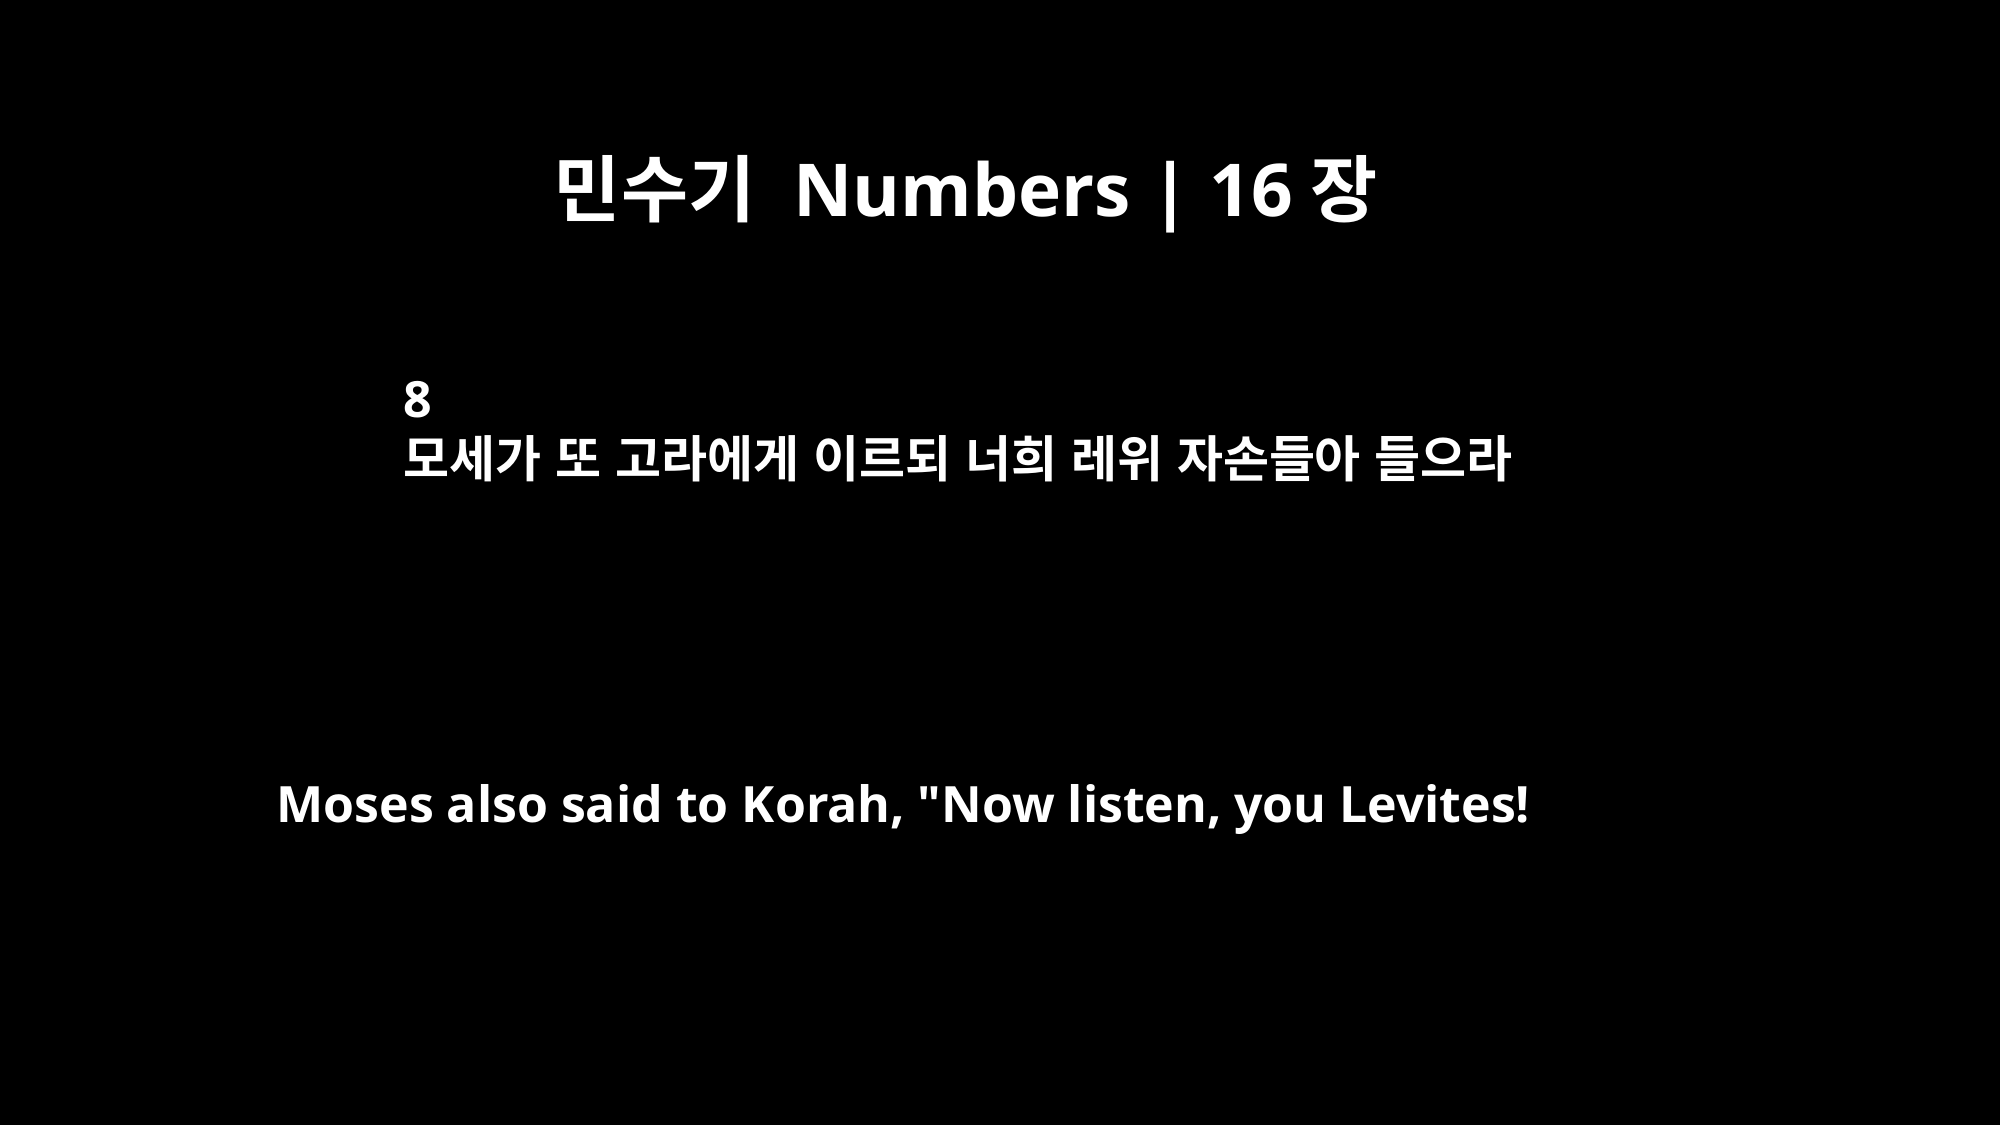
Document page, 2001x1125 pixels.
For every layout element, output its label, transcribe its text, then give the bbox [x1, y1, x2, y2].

text_box 8 모세가 또 고라에게 이르되 너희 레위 자손들아 들으라 [388, 359, 1529, 495]
text_box 민수기 Numbers | 16장 [538, 136, 1393, 239]
text_box Moses also said to Korah, "Now listen, you Levites! [261, 764, 1546, 840]
